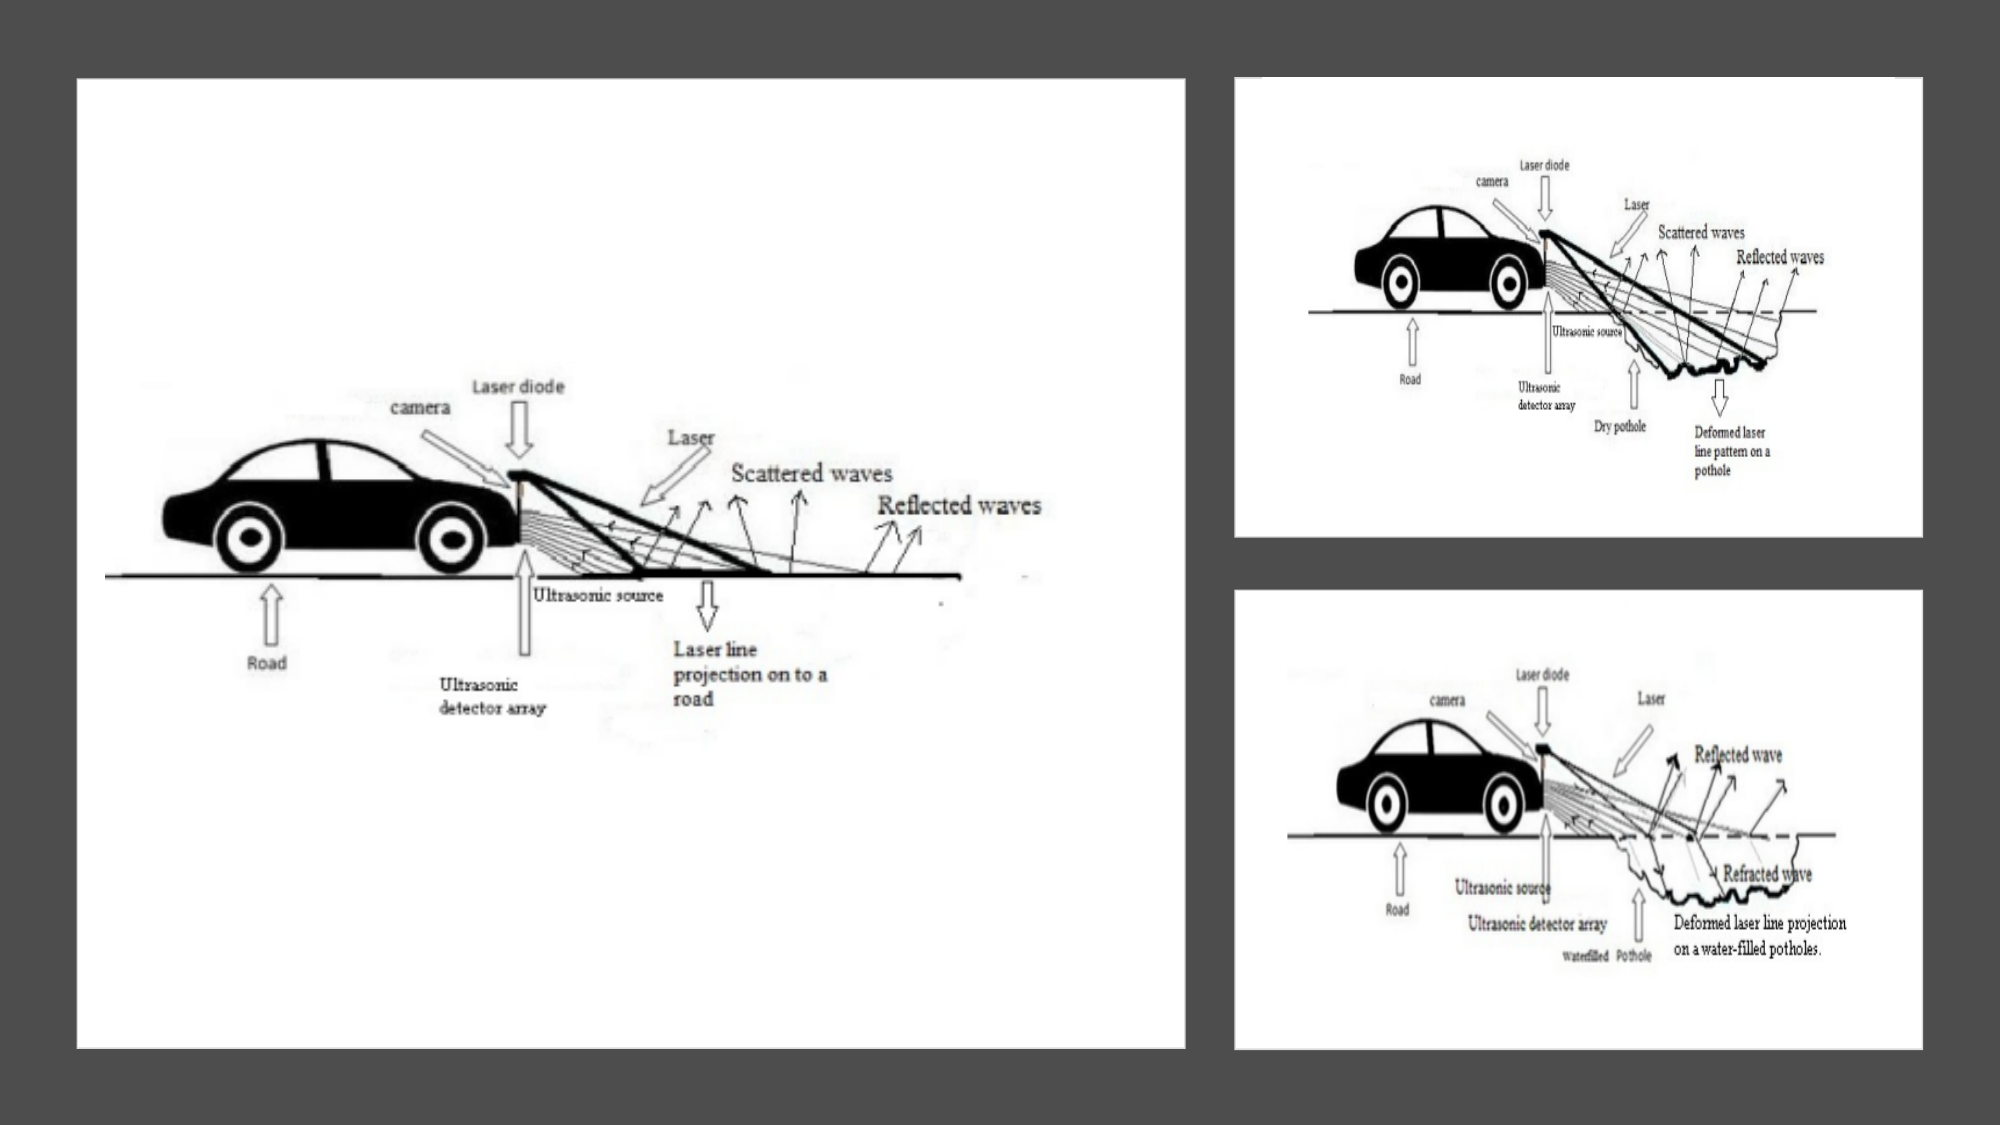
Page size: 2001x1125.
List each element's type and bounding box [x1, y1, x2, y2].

picture [1262, 77, 1895, 536]
text_box [1235, 590, 1923, 1049]
picture [105, 306, 1157, 870]
text_box [0, 0, 2000, 1125]
picture [1262, 591, 1895, 1025]
text_box [1235, 78, 1923, 537]
text_box [77, 79, 1185, 1048]
